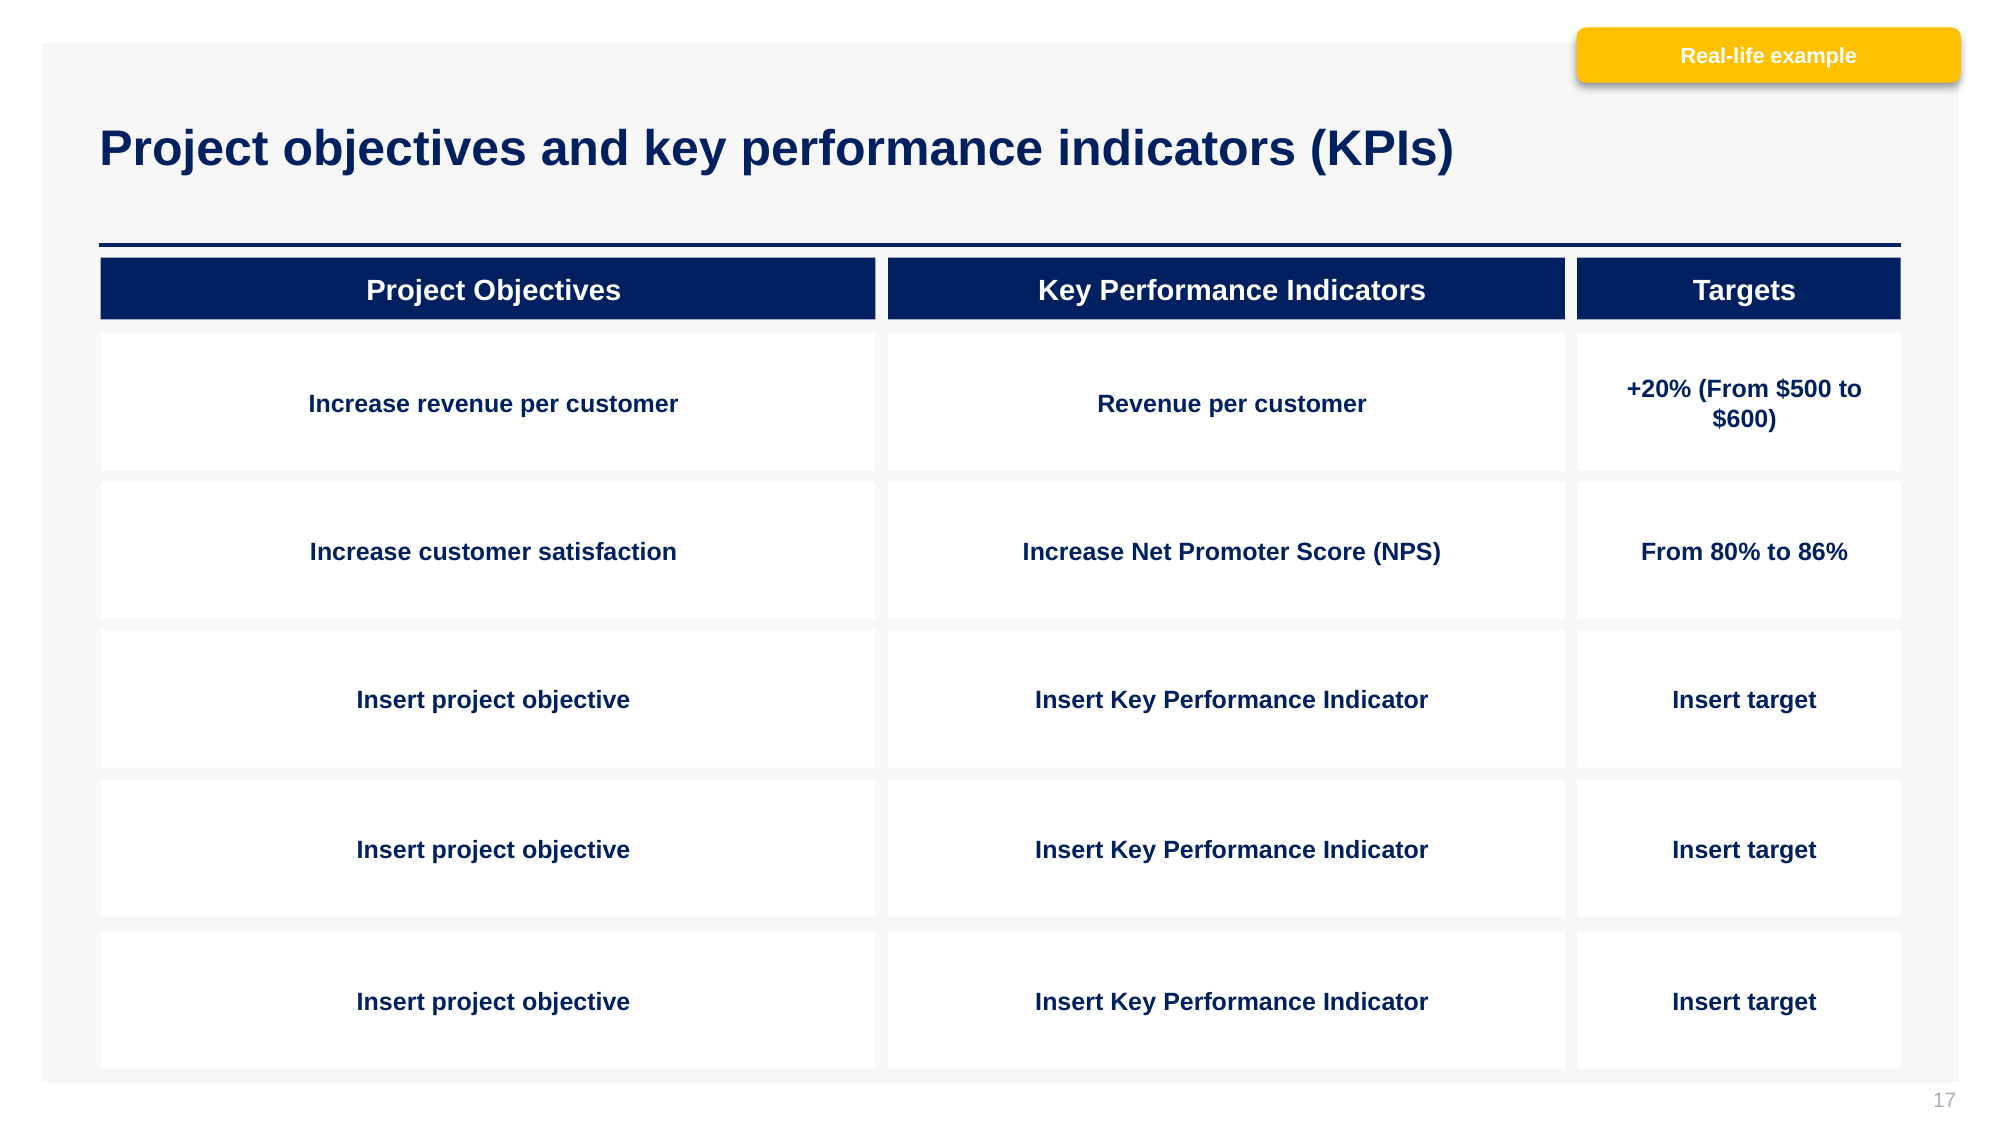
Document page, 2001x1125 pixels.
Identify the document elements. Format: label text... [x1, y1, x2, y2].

text_box Insert project objective [100, 931, 876, 1069]
text_box Real-life example [1575, 26, 1962, 84]
text_box +20% (From $500 to $600) [1577, 333, 1901, 471]
slide_number 17 [1506, 1088, 1957, 1119]
text_box Insert Key Performance Indicator [888, 630, 1565, 768]
text_box Increase revenue per customer [100, 333, 876, 471]
text_box From 80% to 86% [1577, 481, 1901, 620]
text_box Project Objectives [100, 257, 876, 320]
text_box Insert Key Performance Indicator [888, 779, 1565, 918]
text_box Targets [1577, 257, 1901, 320]
text_box Key Performance Indicators [888, 257, 1565, 320]
text_box Insert Key Performance Indicator [888, 931, 1565, 1069]
text_box Revenue per customer [888, 333, 1565, 471]
text_box Insert project objective [100, 630, 876, 768]
text_box Insert target [1577, 630, 1901, 768]
text_box Increase Net Promoter Score (NPS) [888, 481, 1565, 620]
text_box Insert target [1577, 931, 1901, 1069]
text_box Insert project objective [100, 779, 876, 918]
text_box Insert target [1577, 779, 1901, 918]
text_box Increase customer satisfaction [100, 481, 876, 620]
title Project objectives and key performance indicators (KPIs) [84, 59, 1901, 239]
